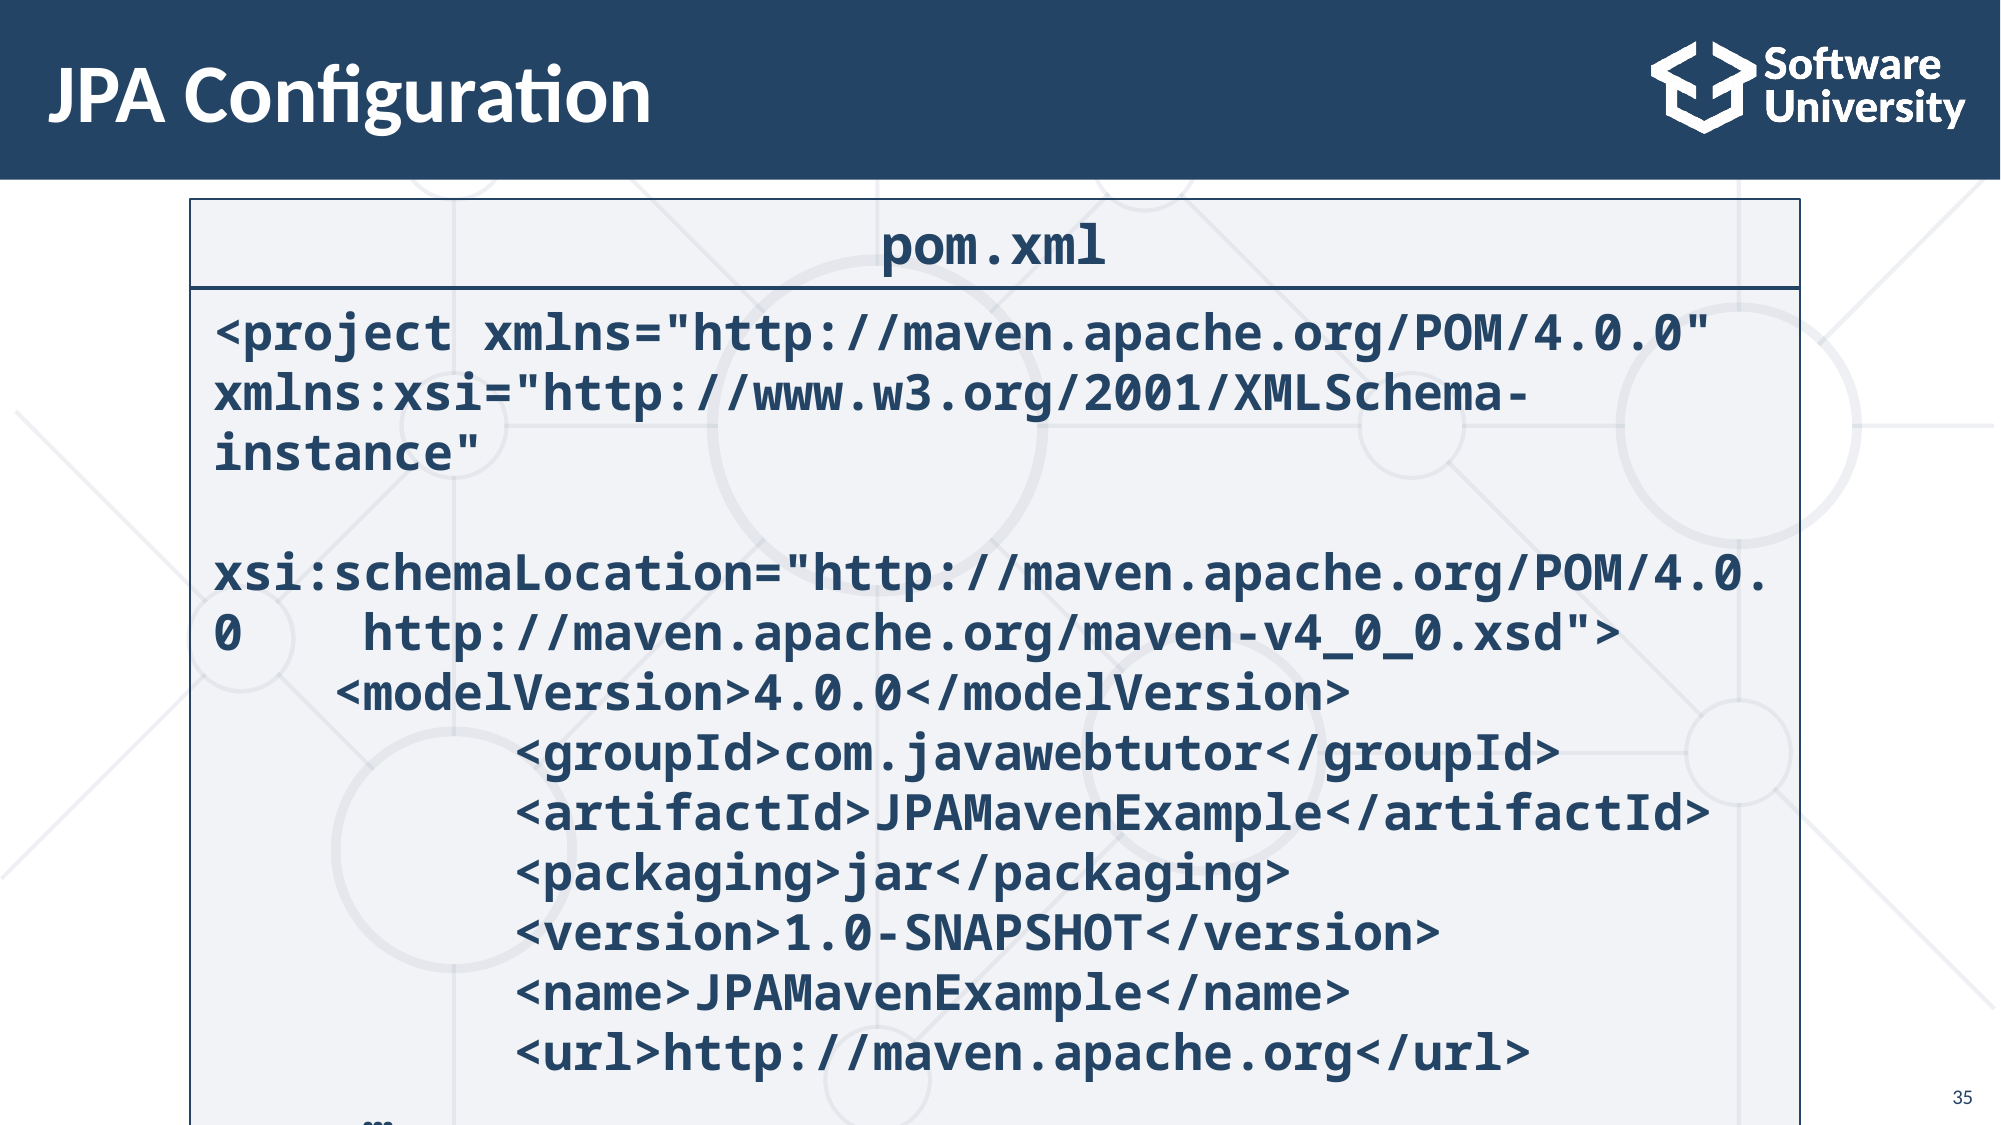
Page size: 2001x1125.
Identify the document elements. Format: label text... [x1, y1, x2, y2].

text_box pom.xml [189, 198, 1800, 288]
slide_number 35 [1927, 1067, 1989, 1117]
title JPA Configuration [31, 16, 1625, 162]
text_box <project xmlns="http://maven.apache.org/POM/4.0.0" xmlns:xsi="http://www.w3.org/2001/XMLSchema-instance" xsi:schemaLocation="http://maven.apache.org/POM/4.0.0 http://maven.apache.org/maven-v4_0_0.xsd"> <modelVersion>4.0.0</modelVersion> <groupId>com.javawebtutor</groupId> <artifactId>JPAMavenExample</artifactId> <packaging>jar</packaging> <version>1.0-SNAPSHOT</version> <name>JPAMavenExample</name> <url>http://maven.apache.org</url> … [189, 288, 1800, 1125]
picture [1651, 41, 1966, 134]
